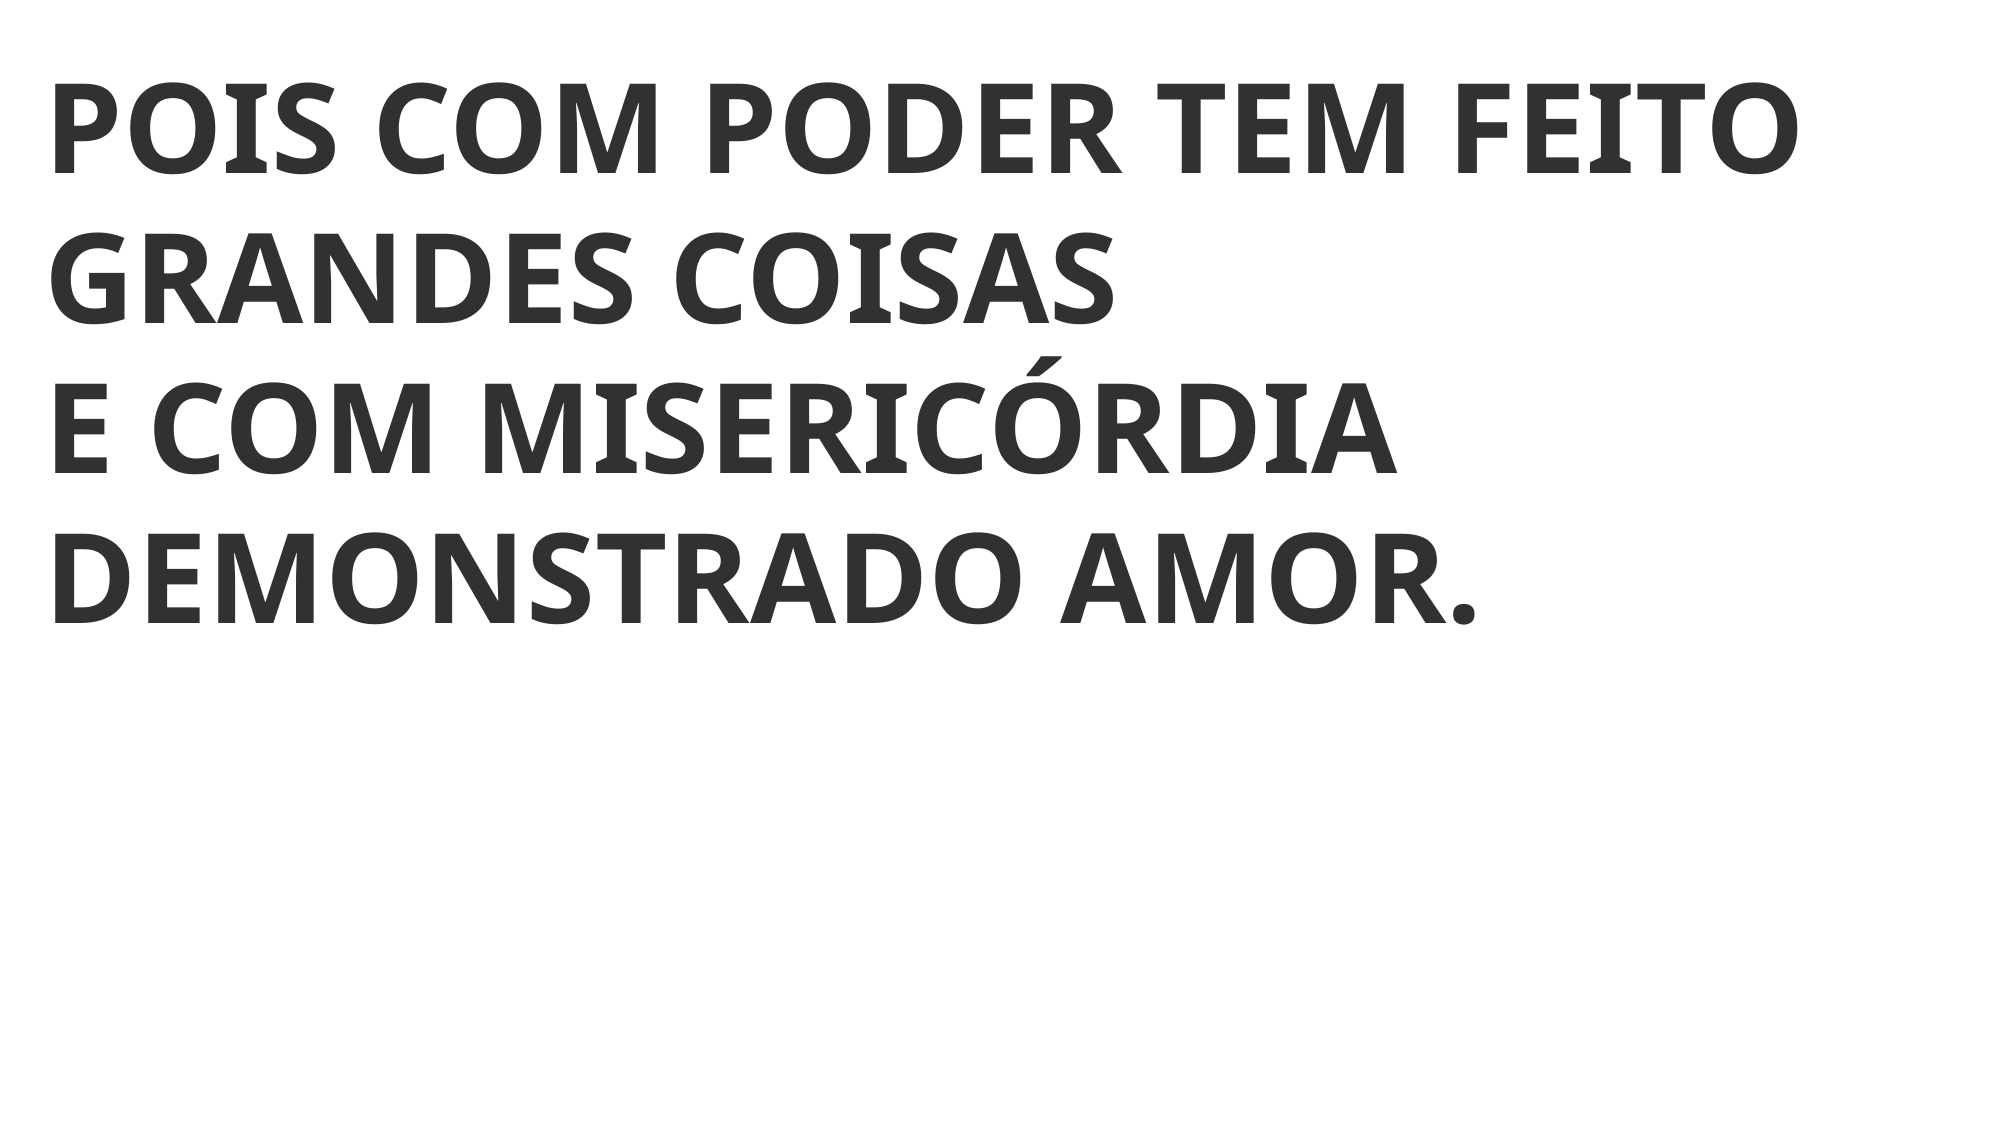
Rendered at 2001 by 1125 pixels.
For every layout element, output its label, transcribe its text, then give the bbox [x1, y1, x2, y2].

text_box POIS COM PODER TEM FEITO GRANDES COISAS E COM MISERICÓRDIA DEMONSTRADO AMOR. [29, 41, 1957, 656]
